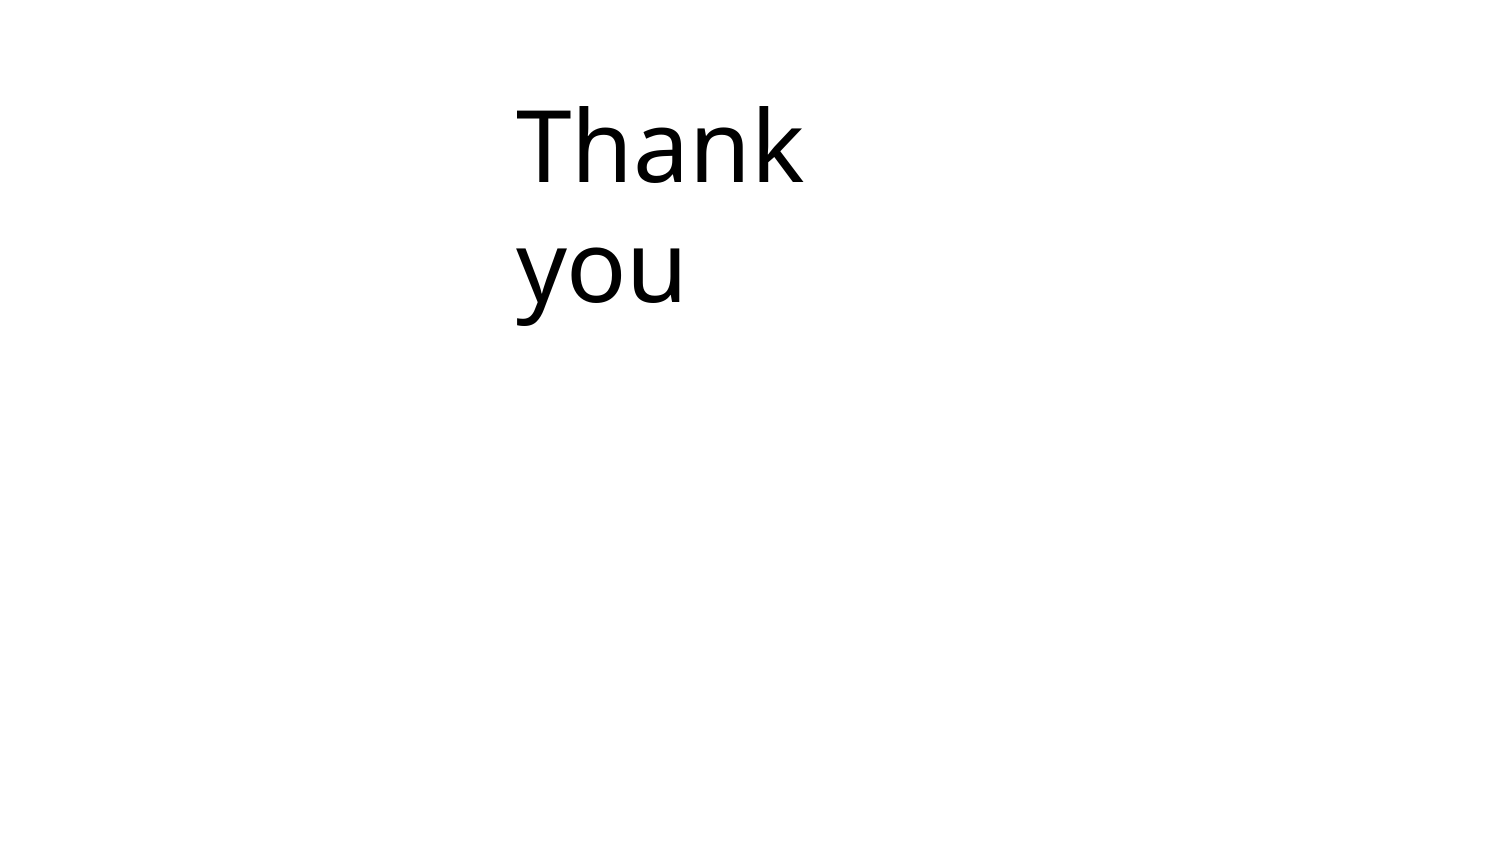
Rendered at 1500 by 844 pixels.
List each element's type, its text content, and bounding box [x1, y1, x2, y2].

title Thank you [514, 80, 986, 323]
